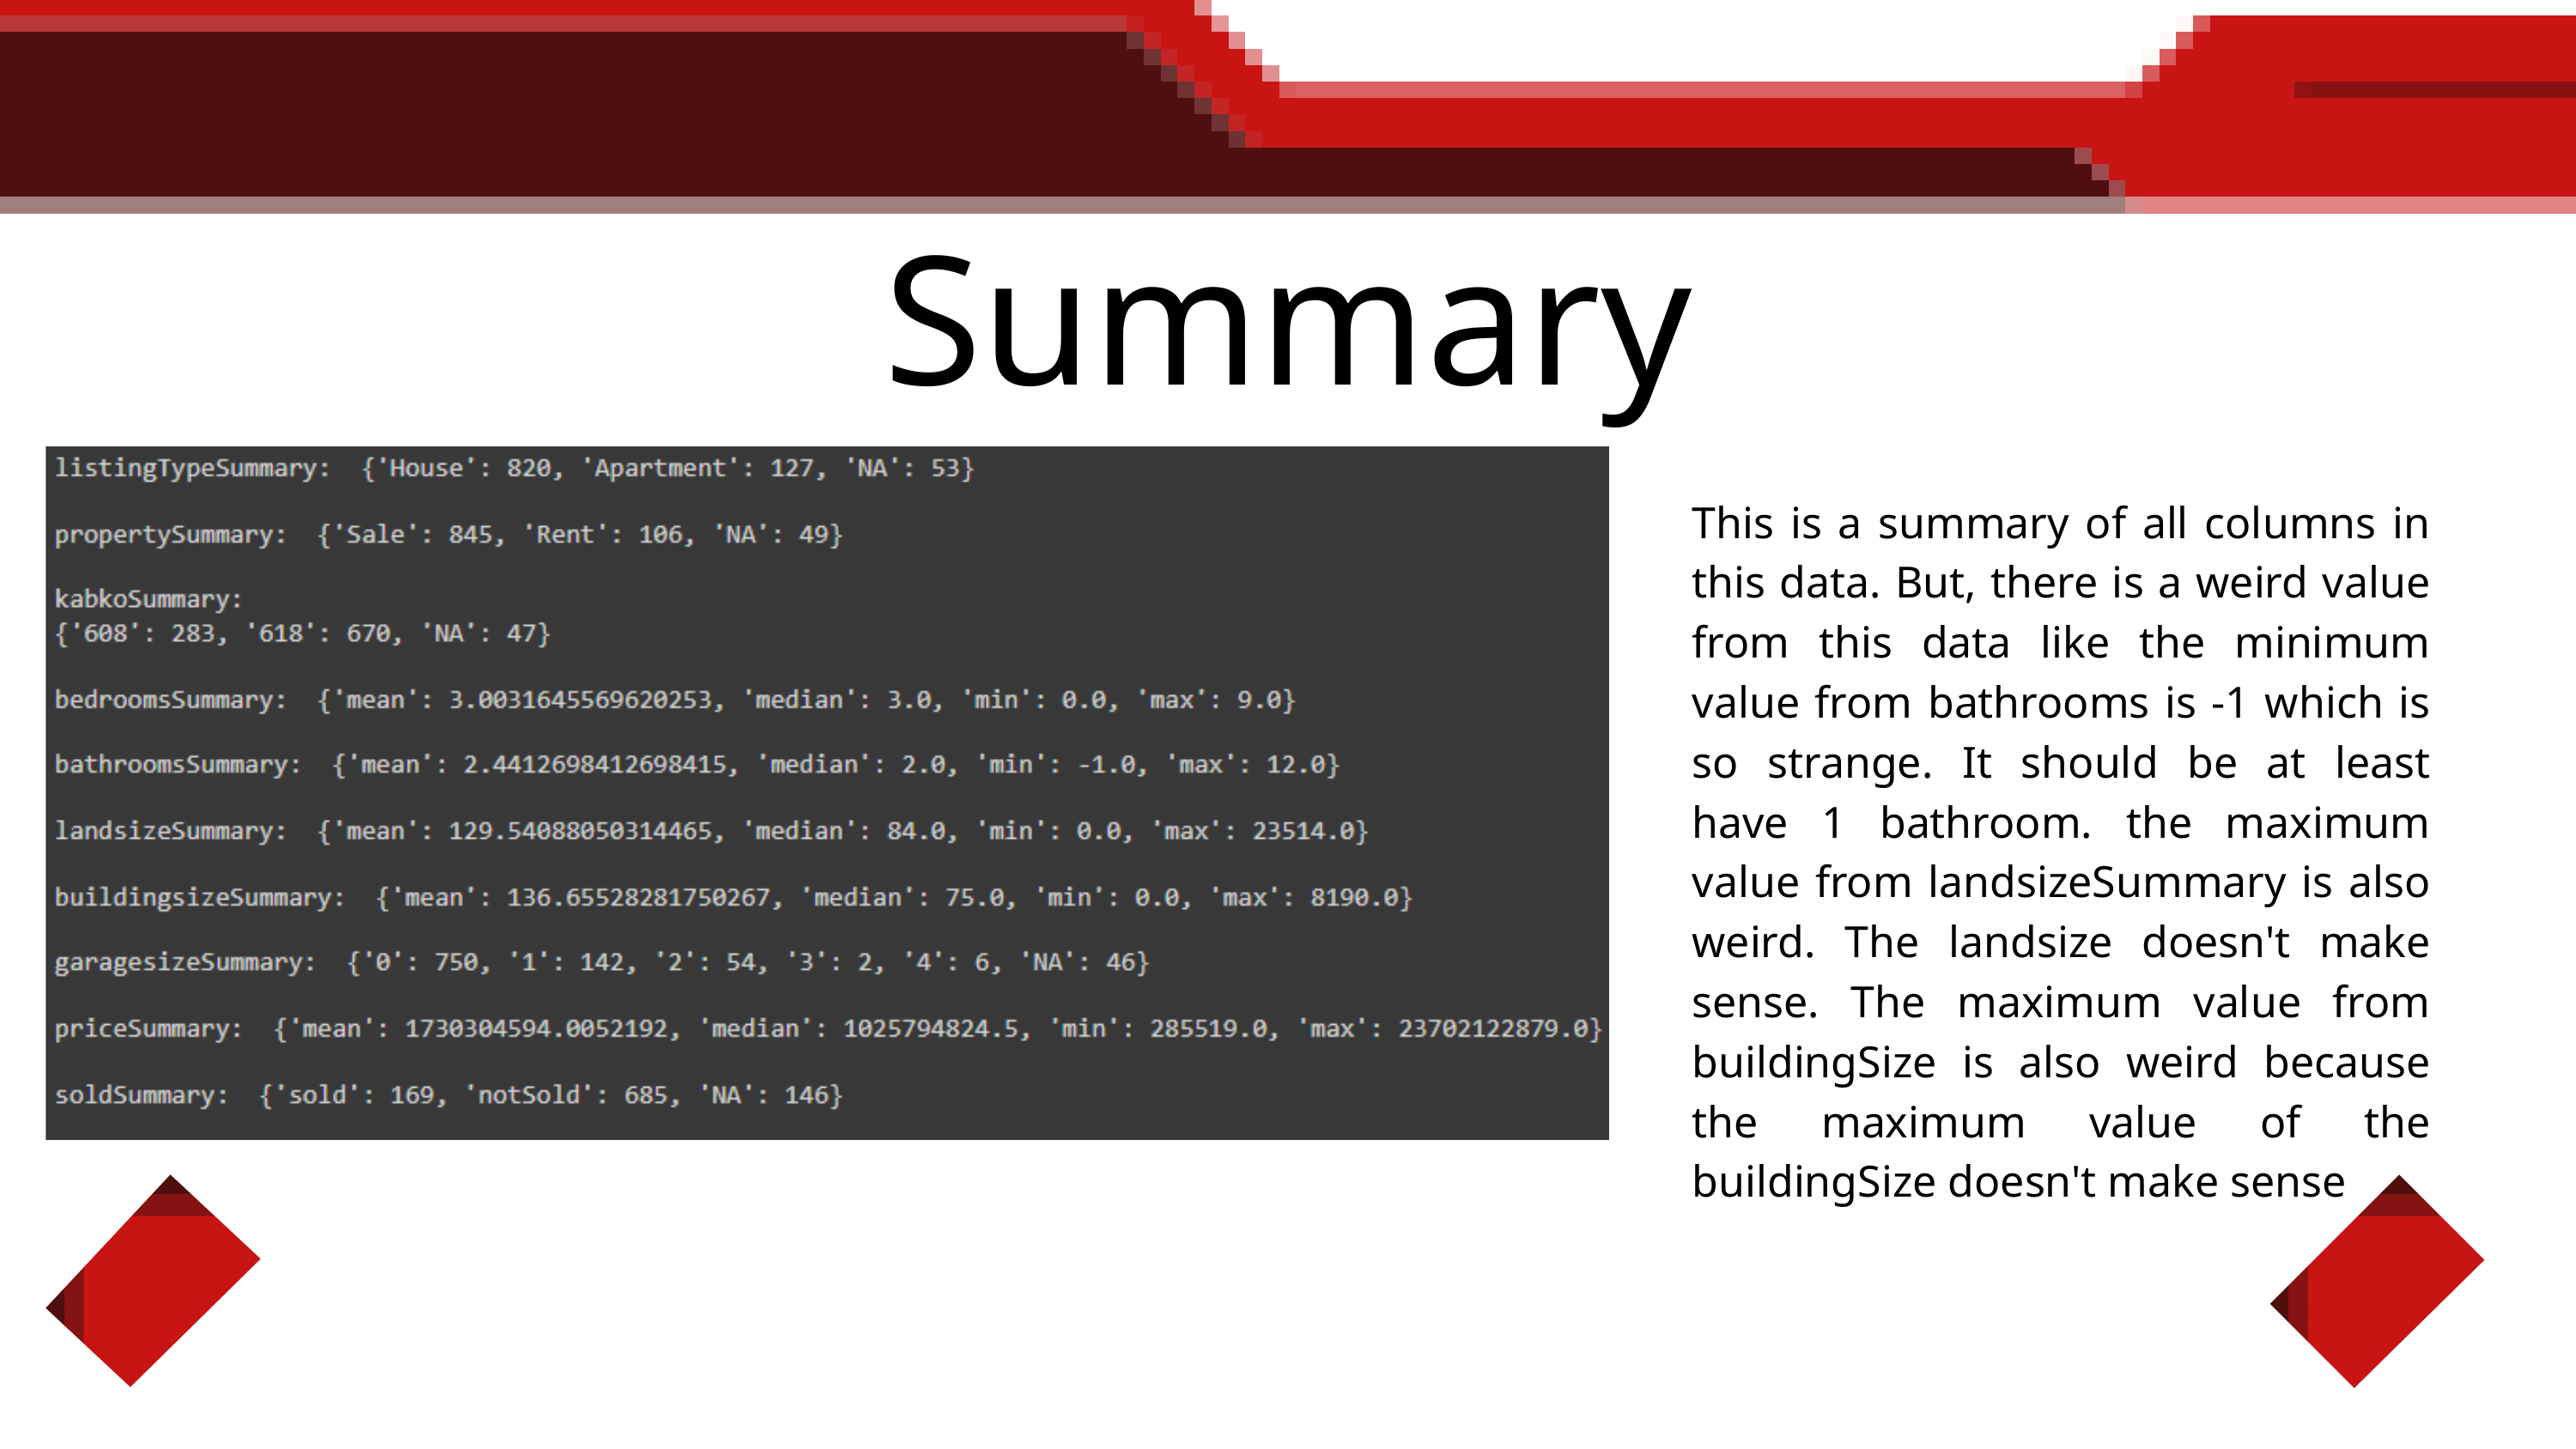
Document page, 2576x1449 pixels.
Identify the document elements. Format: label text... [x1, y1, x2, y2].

text_box [46, 446, 1609, 1140]
text_box [2269, 1206, 2529, 1434]
text_box [46, 1174, 304, 1433]
text_box This is a summary of all columns in this data. But, there is a weird value from this data like the minimum value from bathrooms is -1 which is so strange. It should be at least have 1 bathroom. the maximum value from landsizeSummary is also weird. The landsize doesn't make sense. The maximum value from buildingSize is also weird because the maximum value of the buildingSize doesn't make sense [1692, 487, 2432, 1206]
text_box [0, 0, 2576, 214]
text_box Summary [296, 170, 2280, 421]
